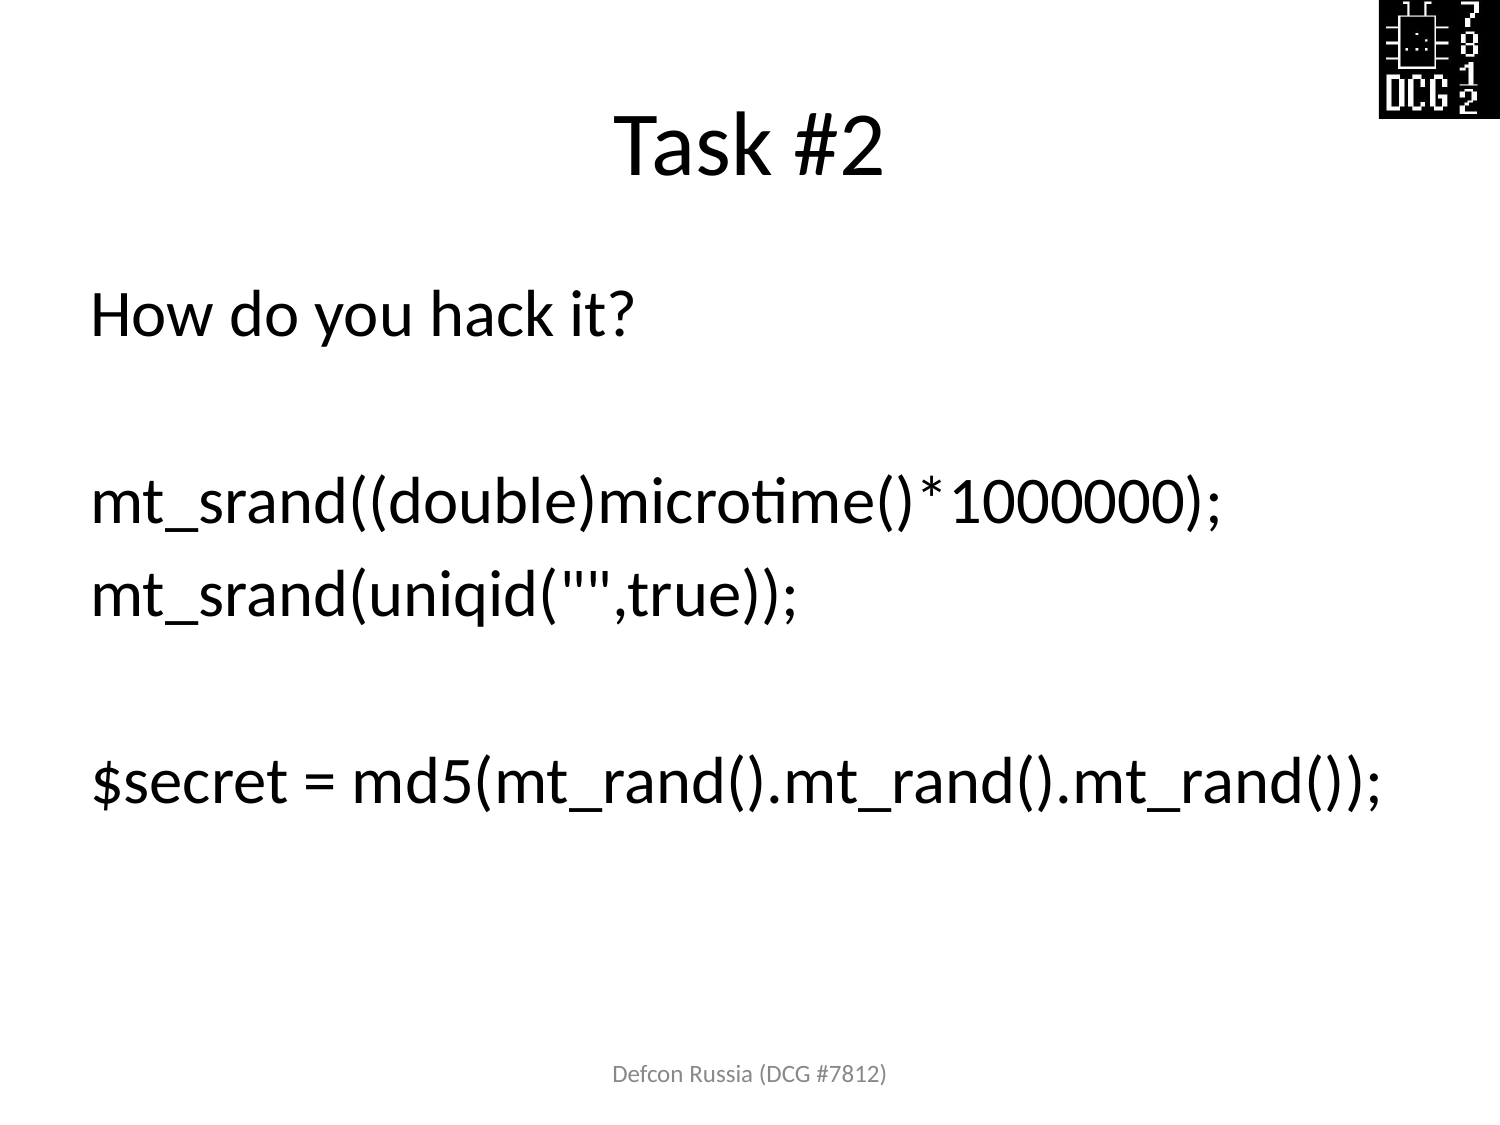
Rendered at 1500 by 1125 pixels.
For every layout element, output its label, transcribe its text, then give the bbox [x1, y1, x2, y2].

text_box [1378, 0, 1500, 119]
title Task #2 [75, 37, 1425, 241]
list How do you hack it? mt_srand((double)microtime()*1000000); mt_srand(uniqid("",true)); $secret = md5(mt_rand().mt_rand().mt_rand()); [75, 262, 1425, 918]
footer Defcon Russia (DCG #7812) [512, 738, 988, 1125]
slide_number [1074, 738, 1425, 1125]
